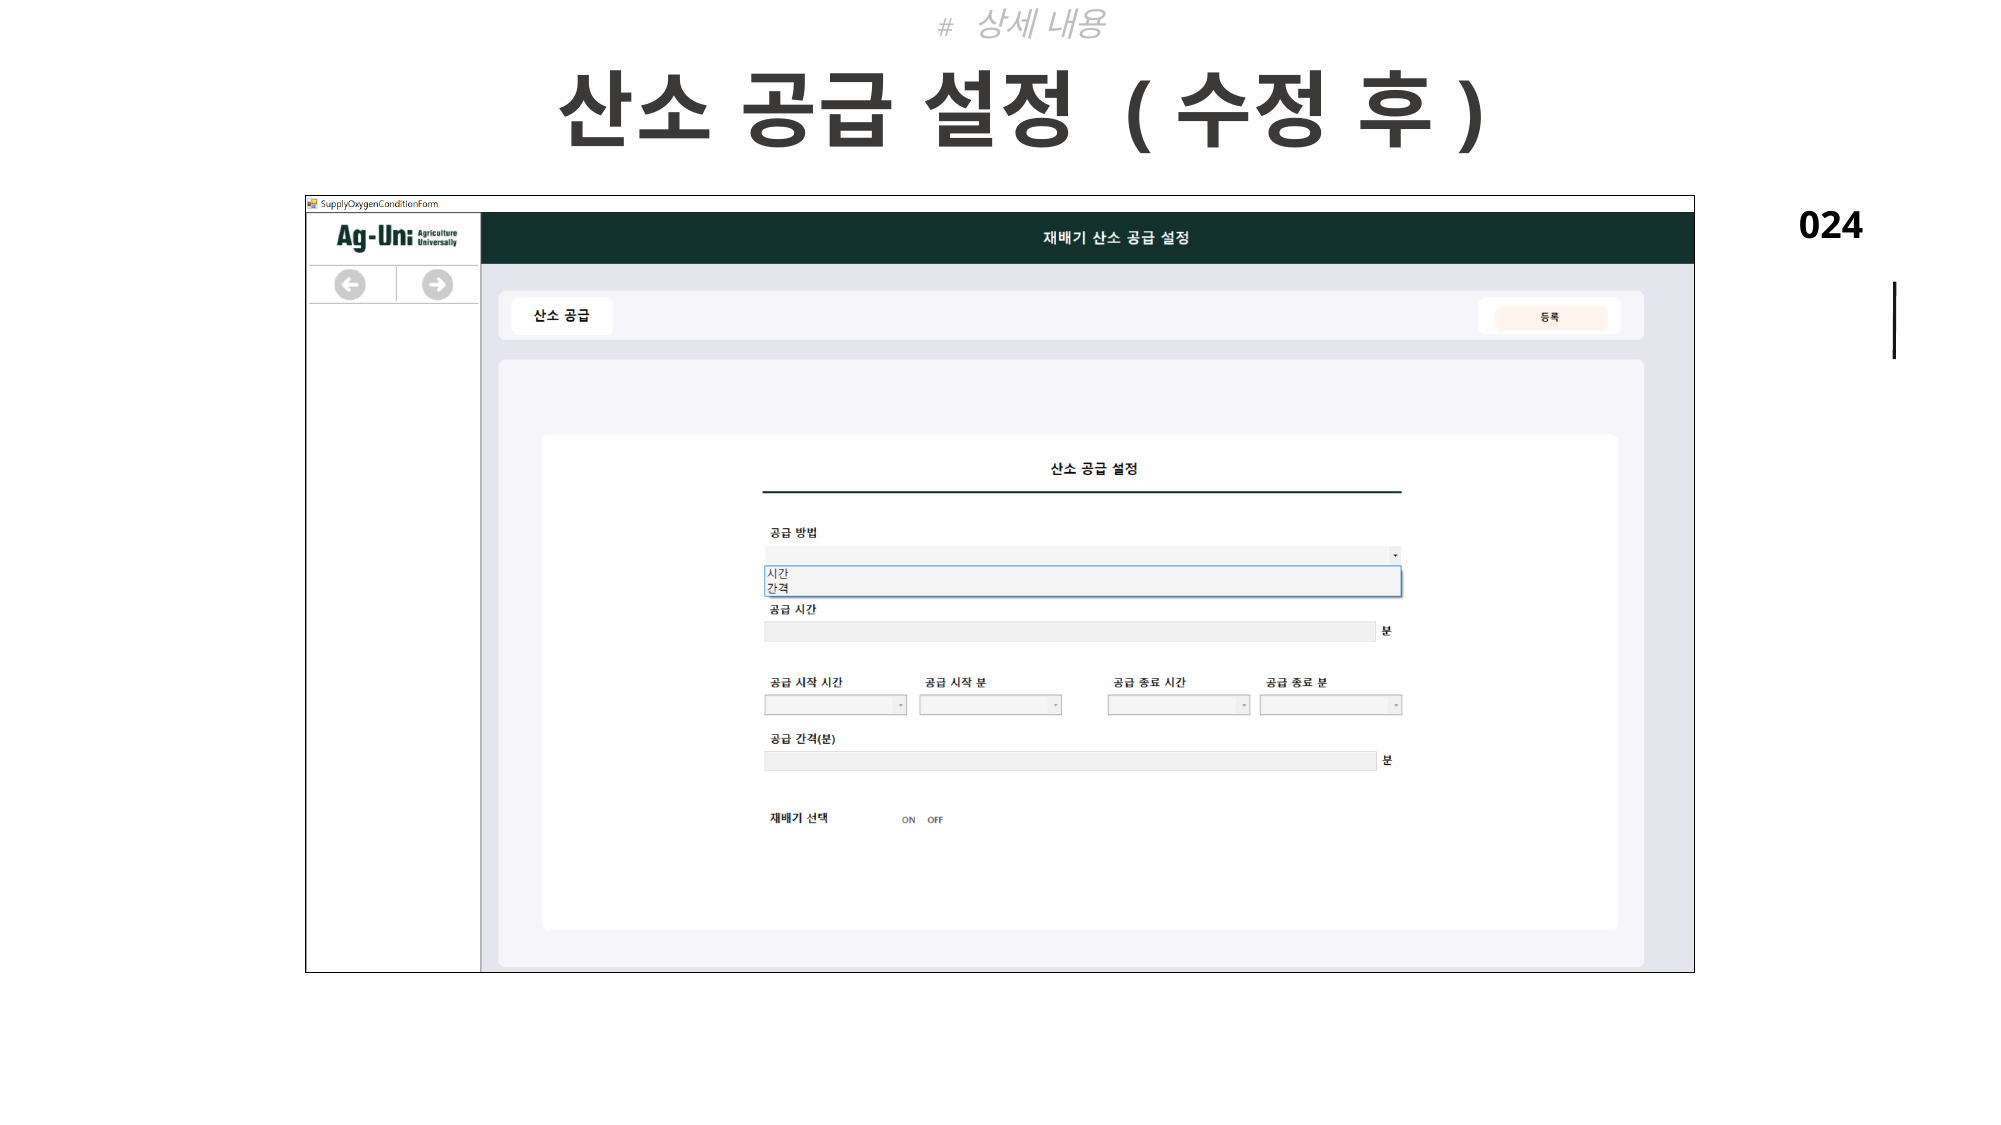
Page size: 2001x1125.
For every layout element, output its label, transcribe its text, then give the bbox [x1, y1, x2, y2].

text_box 산소 공급 설정 (수정 후) [370, 61, 1672, 195]
picture [305, 195, 1695, 973]
text_box # 상세 내용 [696, 0, 1346, 62]
